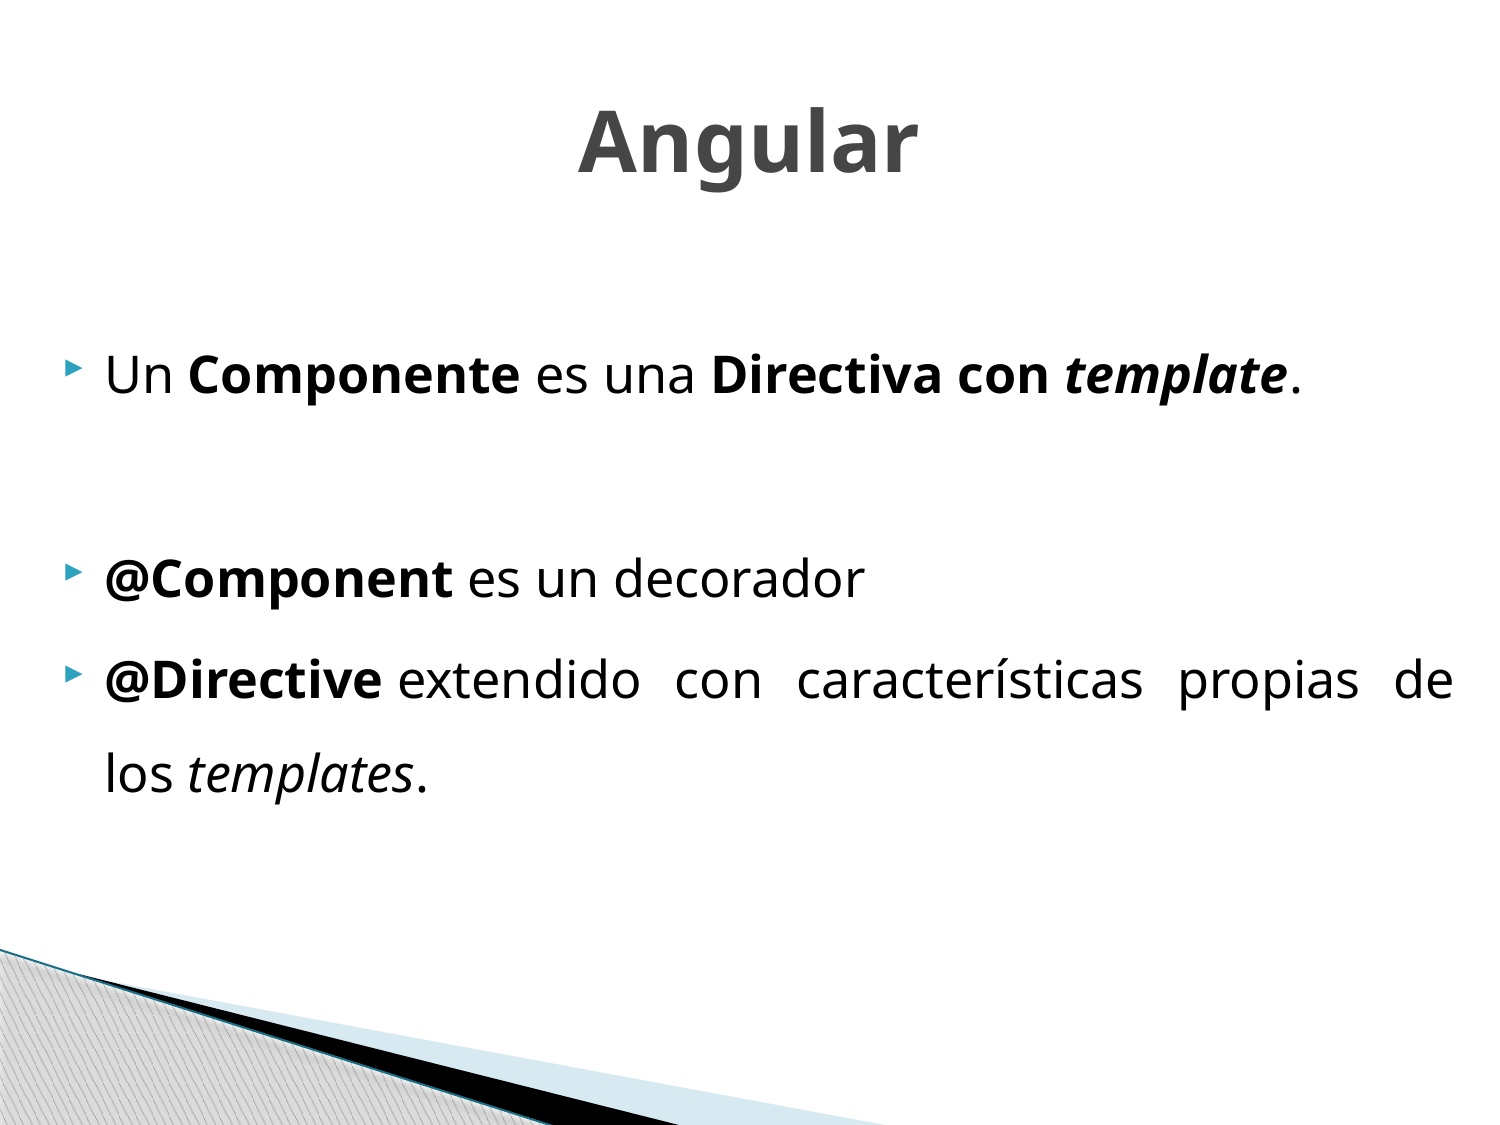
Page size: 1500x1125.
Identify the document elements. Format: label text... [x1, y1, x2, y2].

list Un Componente es una Directiva con template. @Component es un decorador @Directive extendido con características propias de los templates. [29, 302, 1471, 882]
title Angular [75, 45, 1425, 233]
